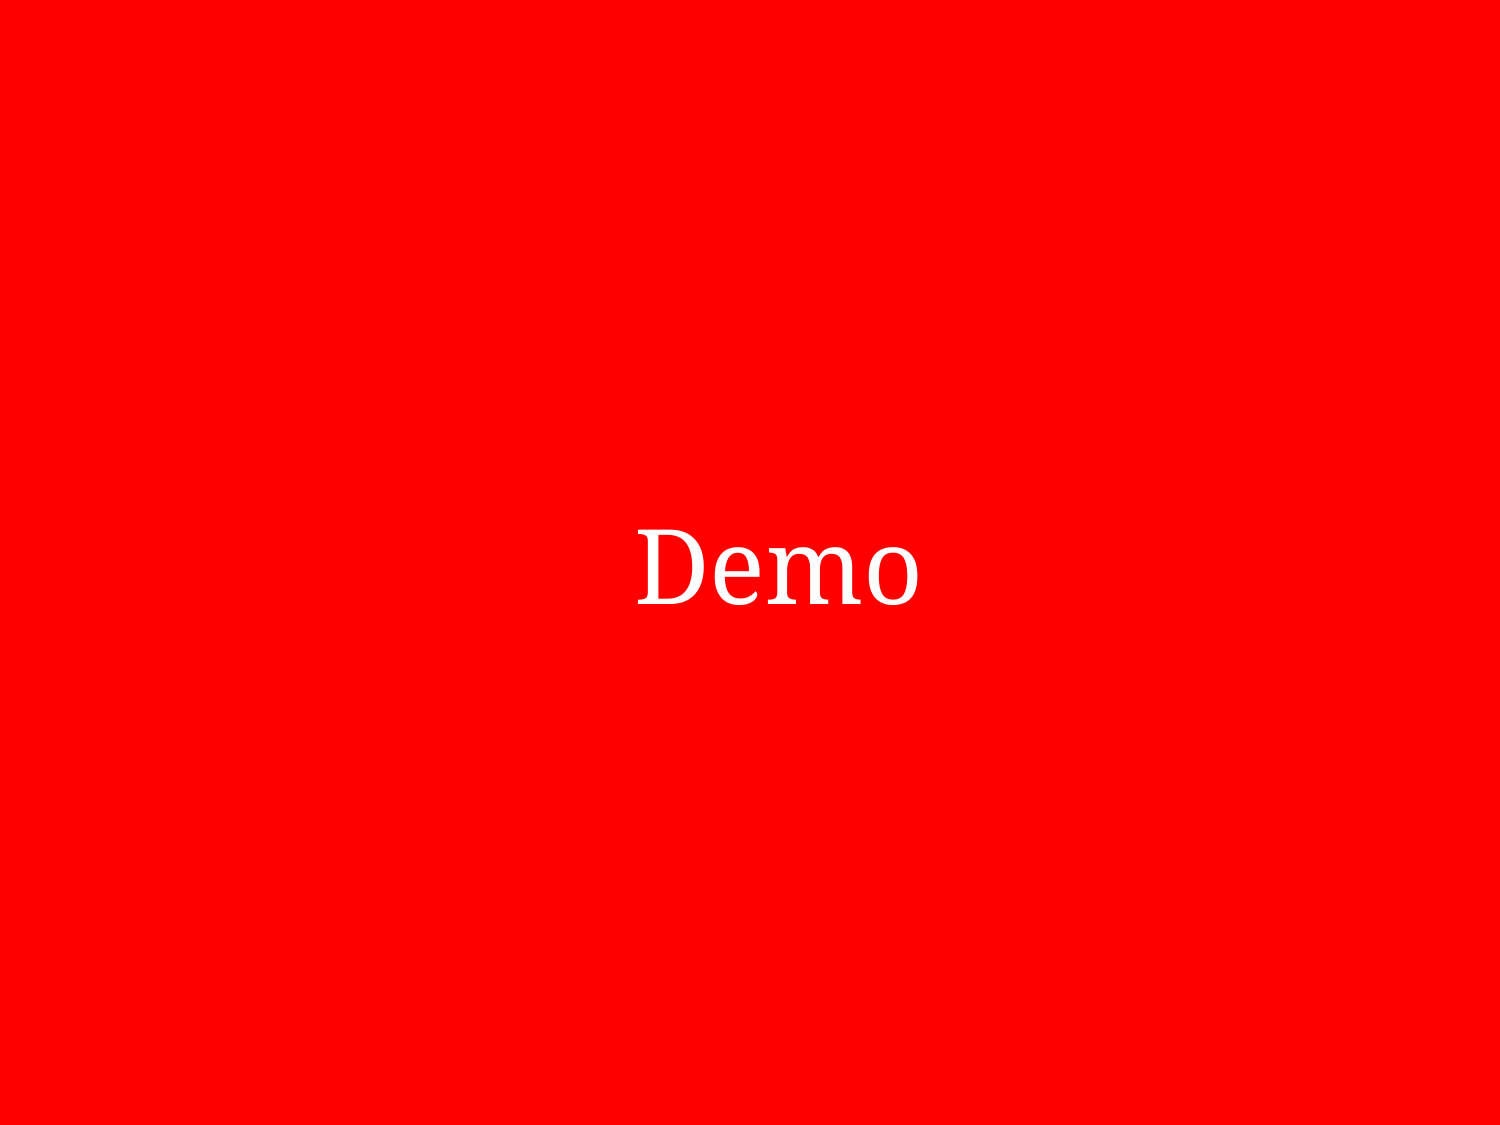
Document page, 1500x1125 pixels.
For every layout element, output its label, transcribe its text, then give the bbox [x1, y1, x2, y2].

text_box Demo [0, 492, 1500, 633]
